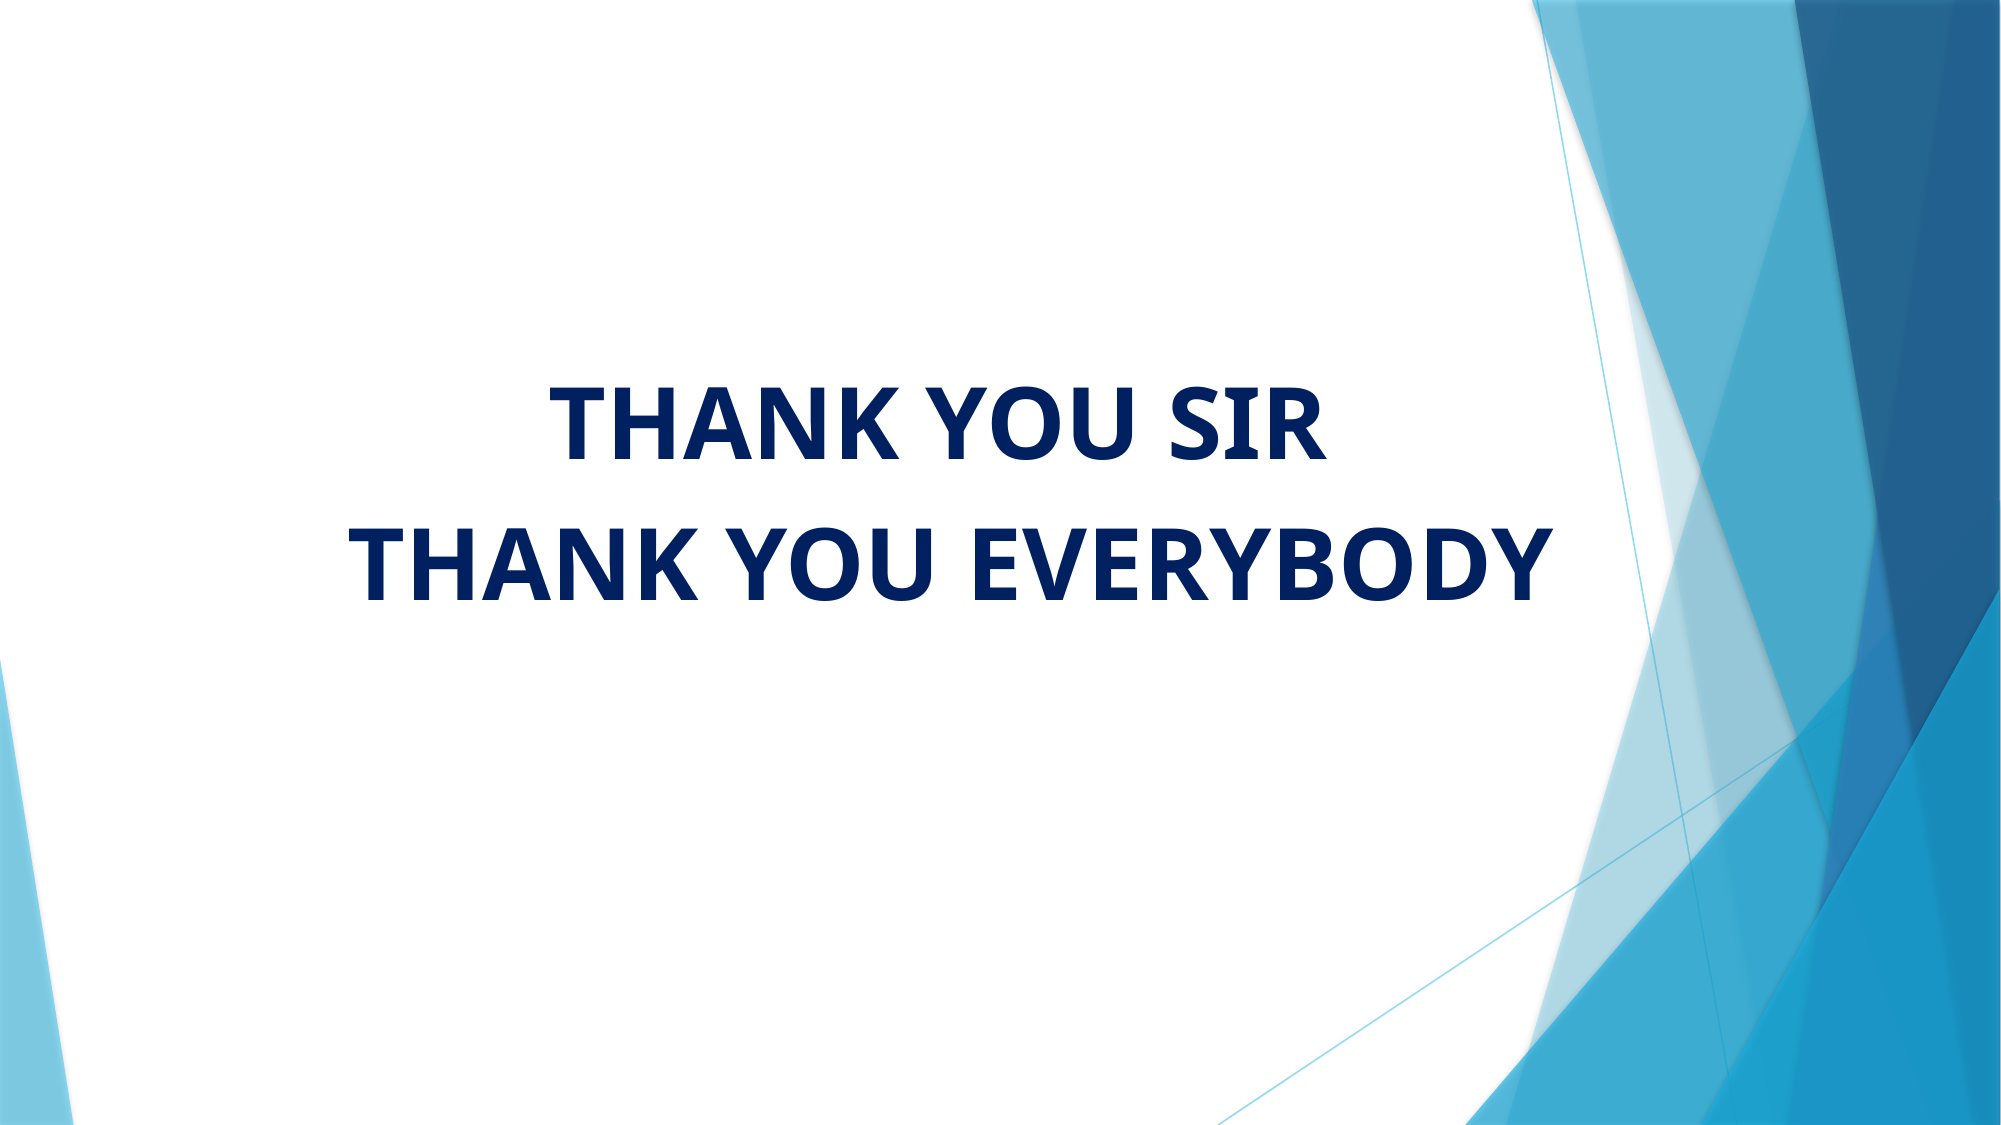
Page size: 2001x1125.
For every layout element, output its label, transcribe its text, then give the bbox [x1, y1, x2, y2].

list THANK YOU SIR THANK YOU EVERYBODY [246, 351, 1657, 774]
